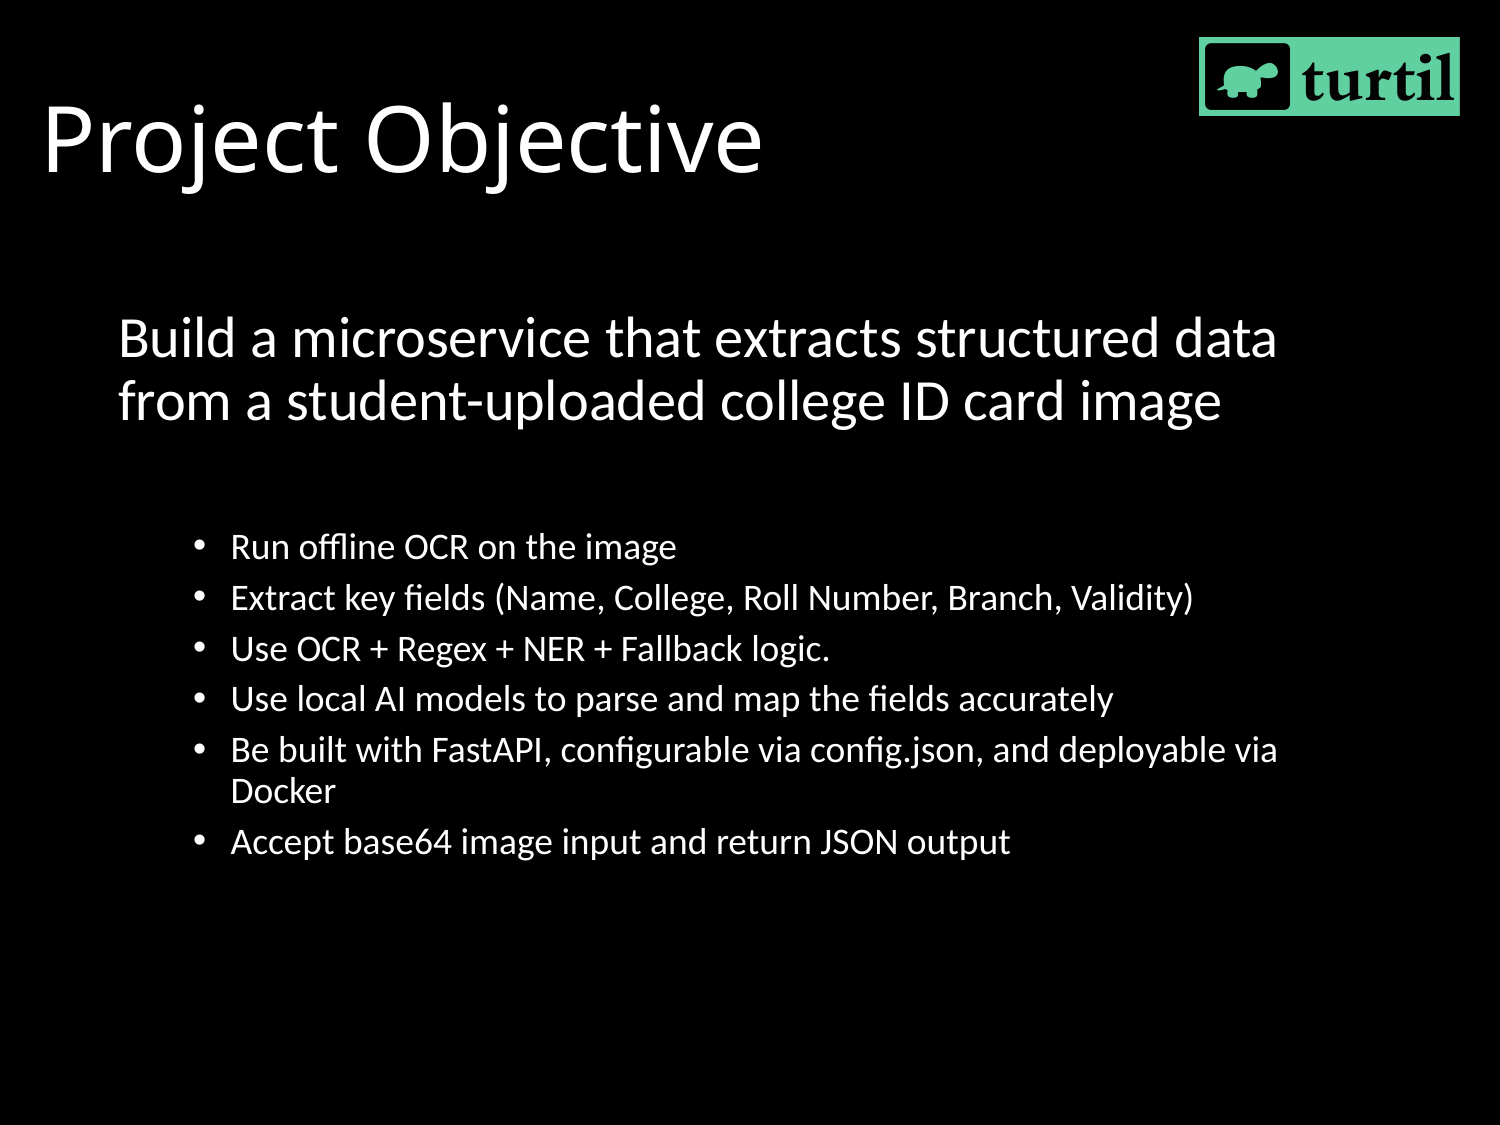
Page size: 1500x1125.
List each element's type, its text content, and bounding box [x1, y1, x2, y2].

list Build a microservice that extracts structured data from a student-uploaded college ID card image Run offline OCR on the image Extract key fields (Name, College, Roll Number, Branch, Validity) Use OCR + Regex + NER + Fallback logic. Use local AI models to parse and map the fields accurately Be built with FastAPI, configurable via config.json, and deployable via Docker Accept base64 image input and return JSON output [103, 299, 1397, 1014]
picture [1199, 37, 1460, 116]
title Project Objective [25, 34, 1320, 252]
